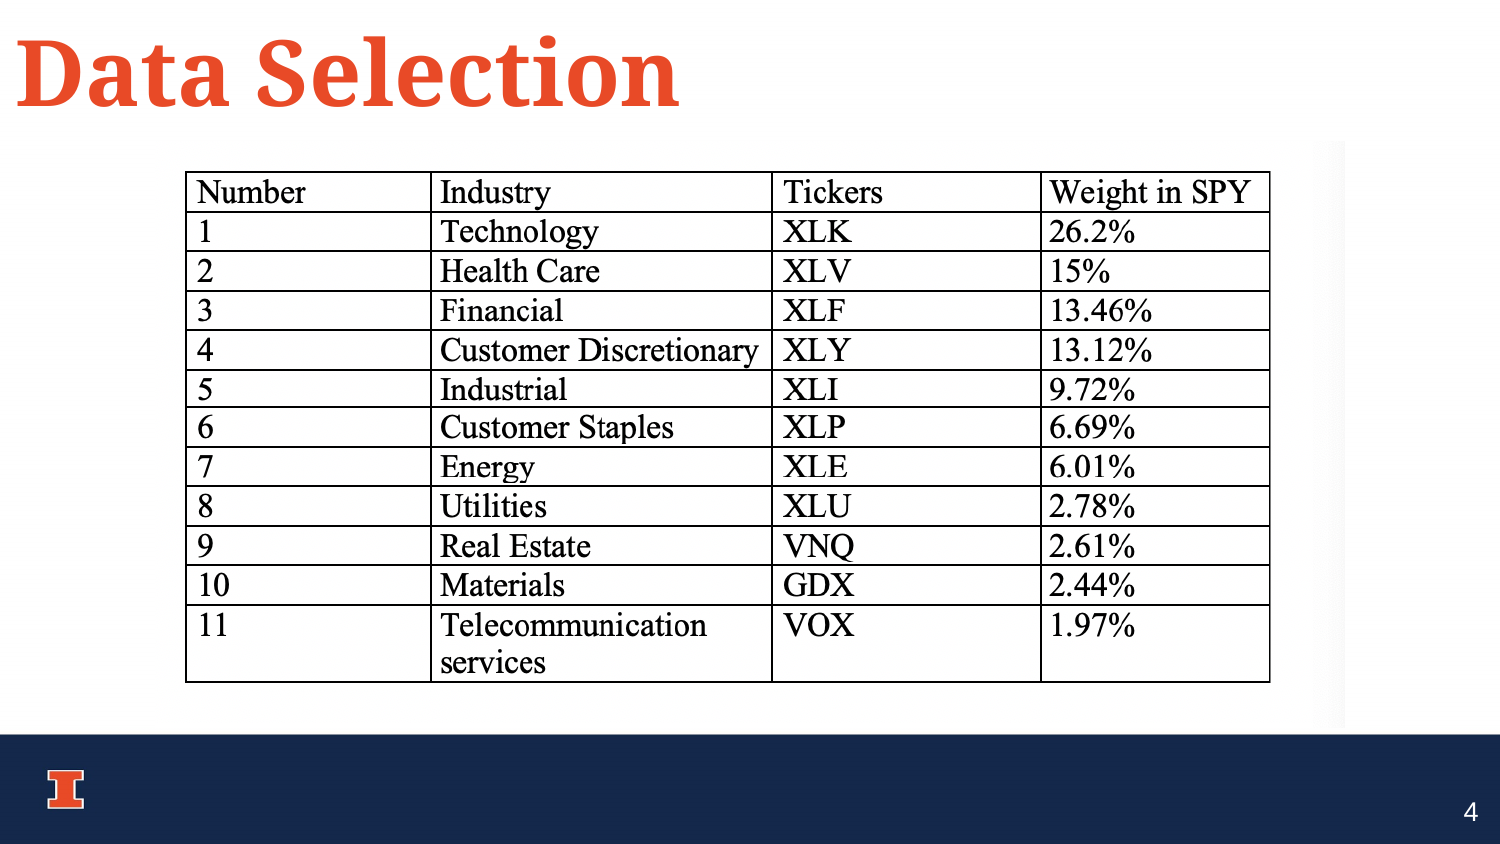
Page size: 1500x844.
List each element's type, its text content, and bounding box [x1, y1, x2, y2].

text_box Data Selection [0, 0, 1018, 369]
slide_number 4 [1403, 779, 1494, 844]
picture [0, 0, 1500, 844]
